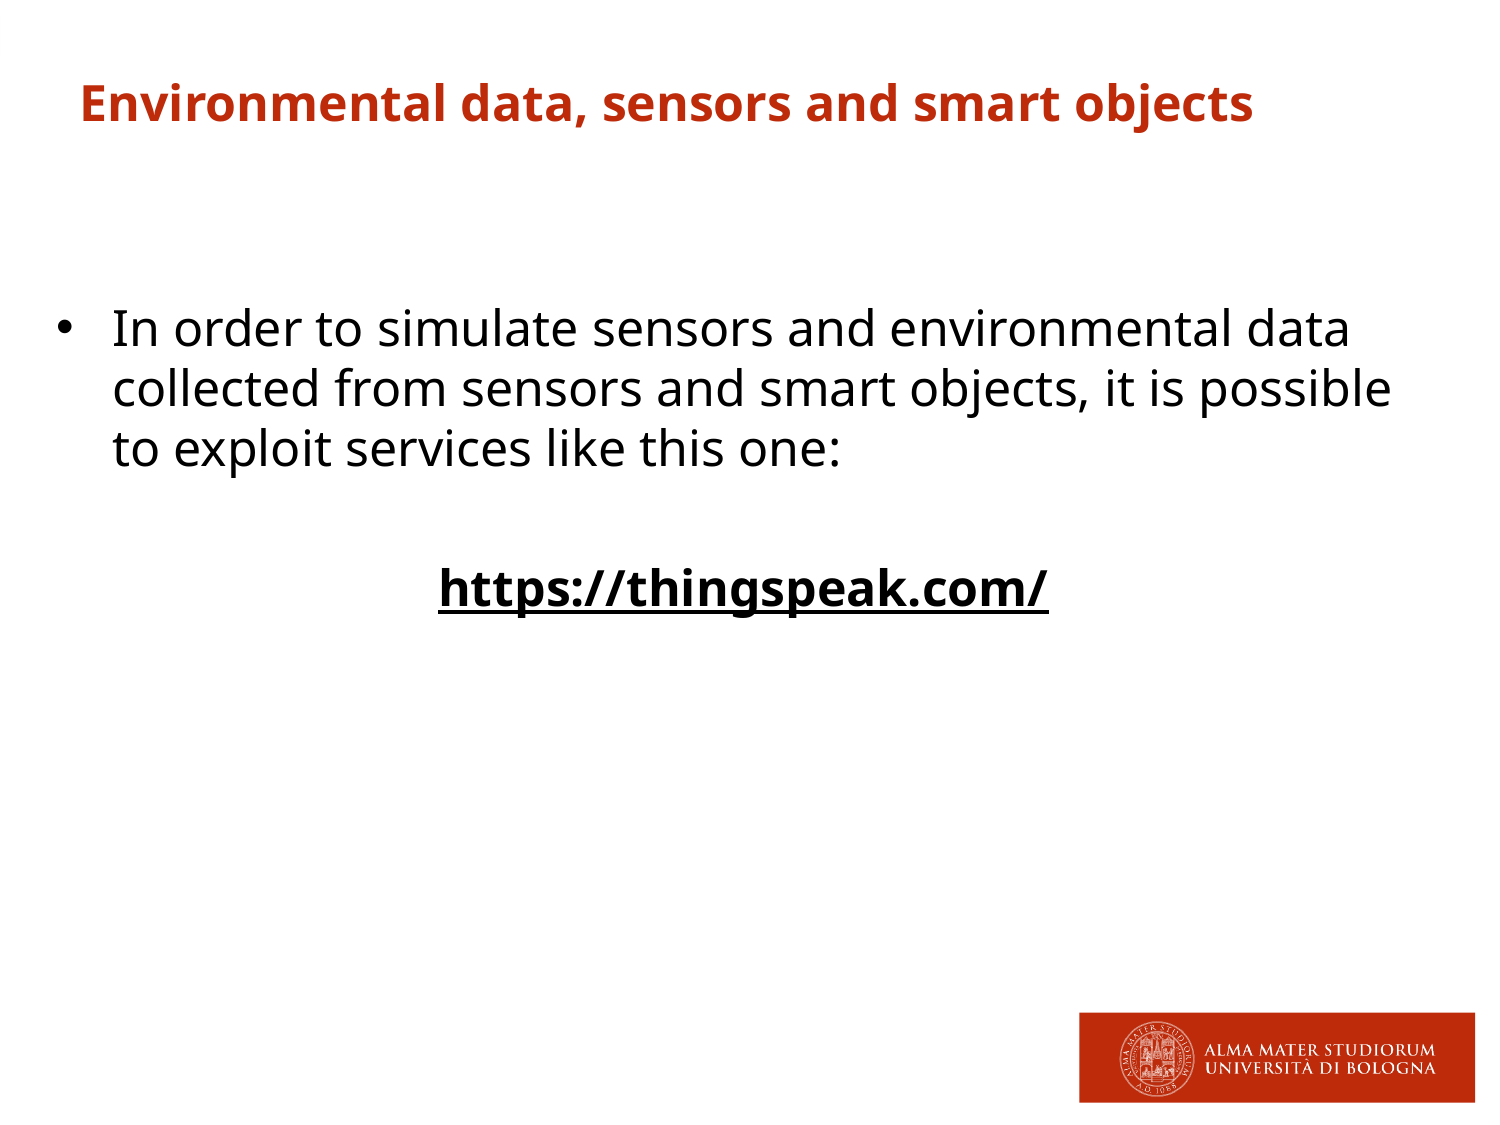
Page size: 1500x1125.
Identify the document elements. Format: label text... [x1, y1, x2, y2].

list Environmental data, sensors and smart objects [64, 78, 1447, 149]
list In order to simulate sensors and environmental data collected from sensors and smart objects, it is possible to exploit services like this one: https://thingspeak.com/ [41, 149, 1459, 1024]
picture [1112, 1024, 1442, 1102]
